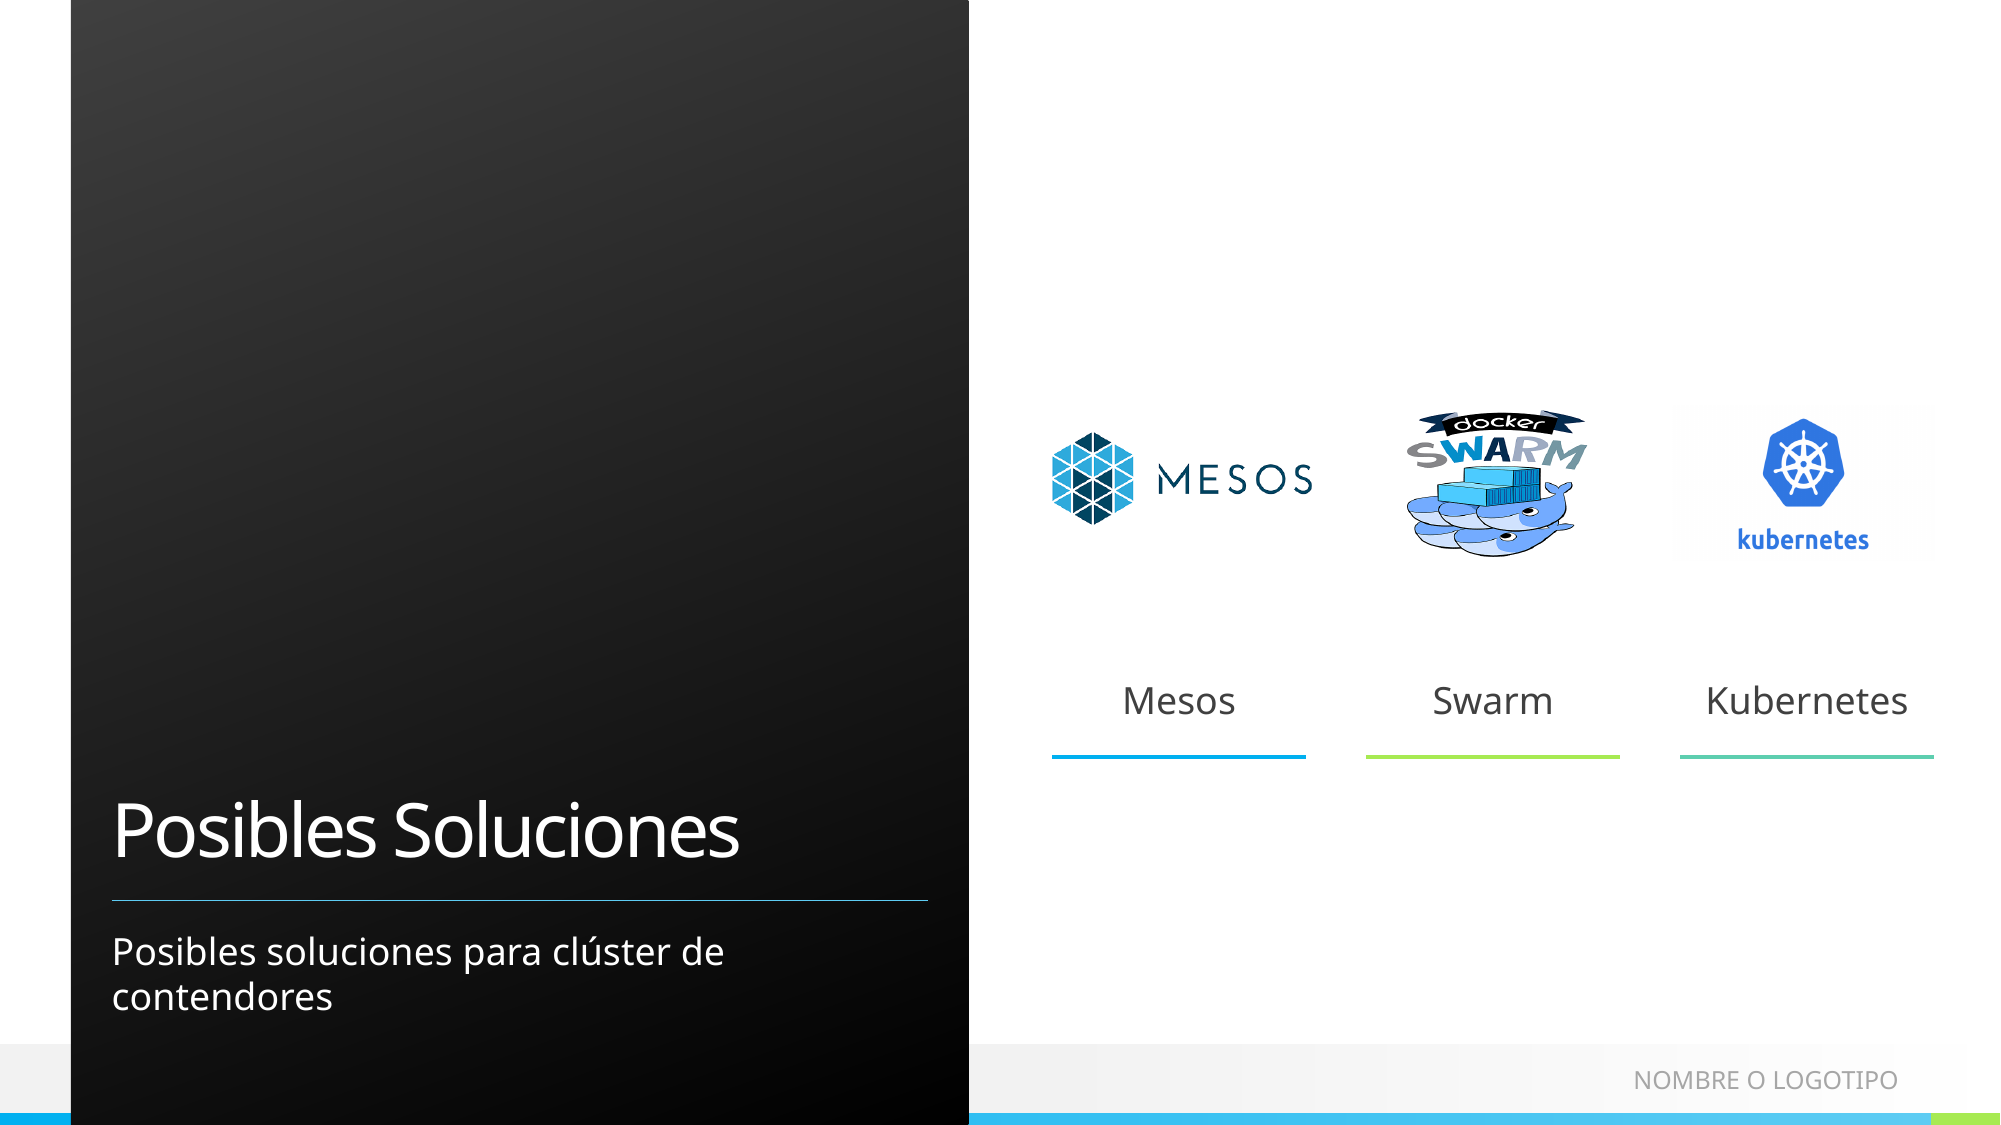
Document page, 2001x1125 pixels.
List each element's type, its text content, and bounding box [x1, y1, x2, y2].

list Kubernetes [1659, 677, 1955, 737]
list Mesos [1031, 677, 1327, 737]
picture [1394, 403, 1608, 563]
title Posibles Soluciones [111, 756, 928, 874]
list Posibles soluciones para clúster de contendores [111, 928, 928, 1045]
picture [1672, 405, 1935, 561]
list Swarm [1345, 677, 1641, 737]
picture [1052, 430, 1312, 525]
